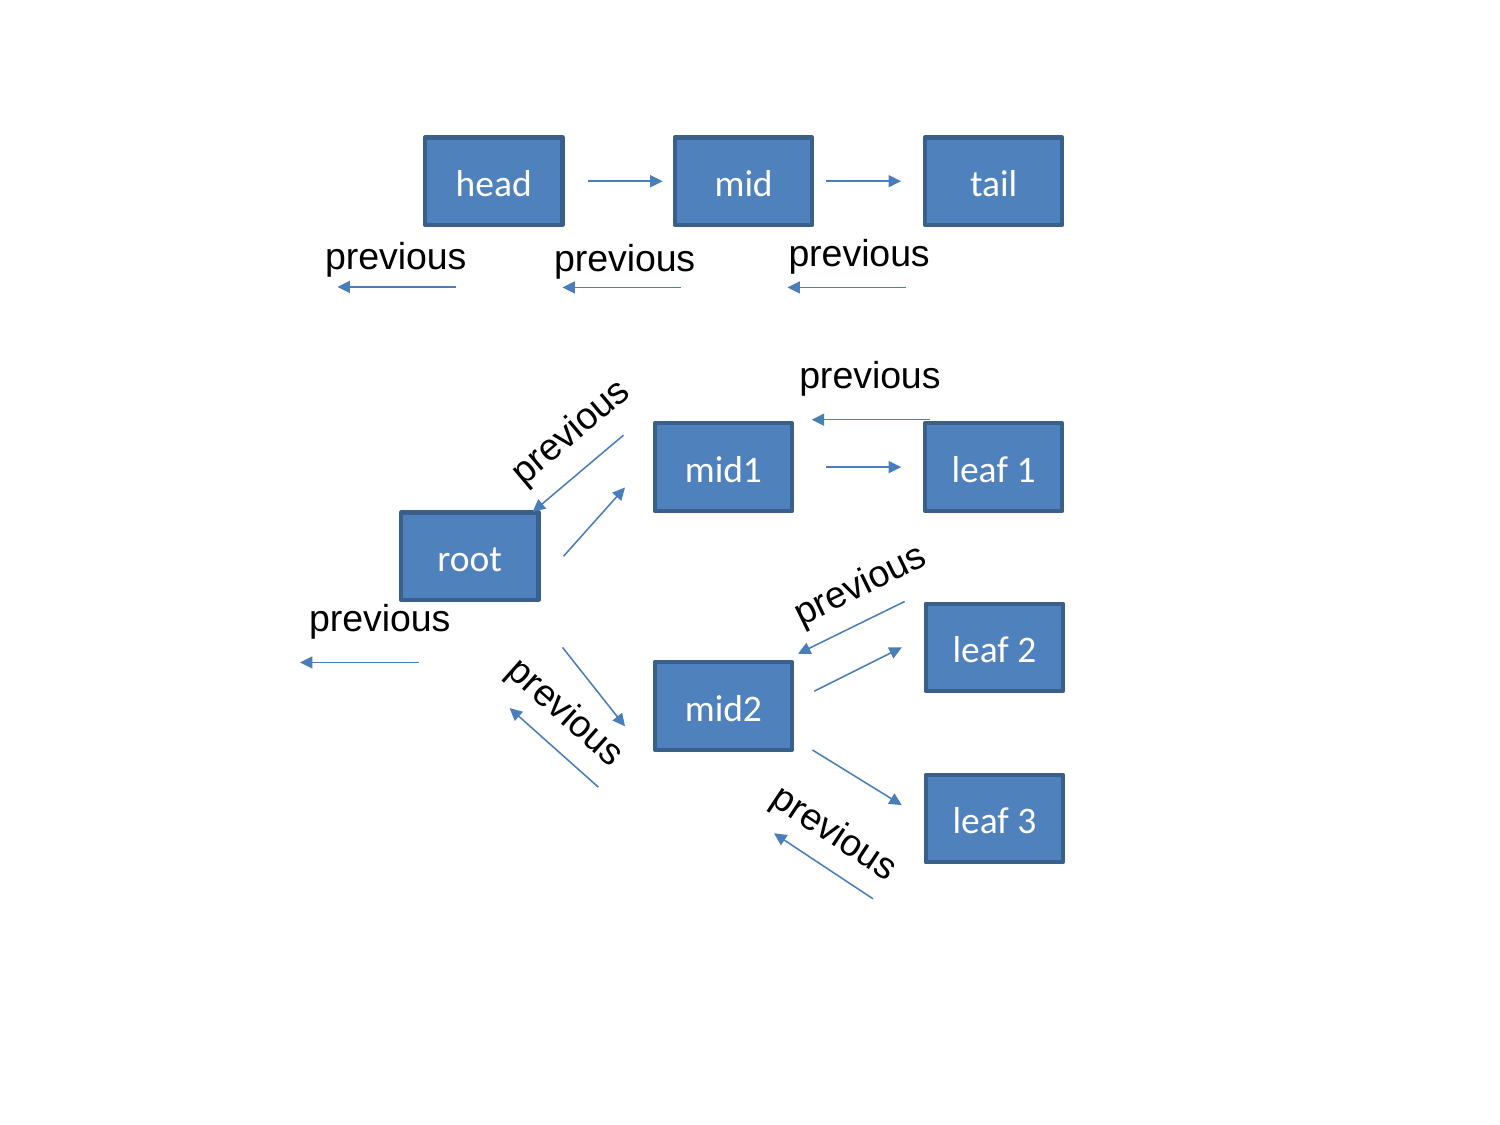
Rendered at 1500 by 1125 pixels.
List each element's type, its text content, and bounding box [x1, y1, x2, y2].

text_box mid [673, 135, 814, 227]
text_box previous [539, 226, 711, 287]
text_box previous [773, 221, 945, 282]
text_box head [423, 135, 565, 227]
text_box previous [310, 224, 482, 285]
text_box tail [923, 135, 1064, 227]
text_box leaf 1 [962, 421, 1064, 513]
text_box leaf 2 [962, 602, 1065, 693]
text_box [293, 343, 958, 867]
text_box leaf 3 [962, 773, 1065, 864]
